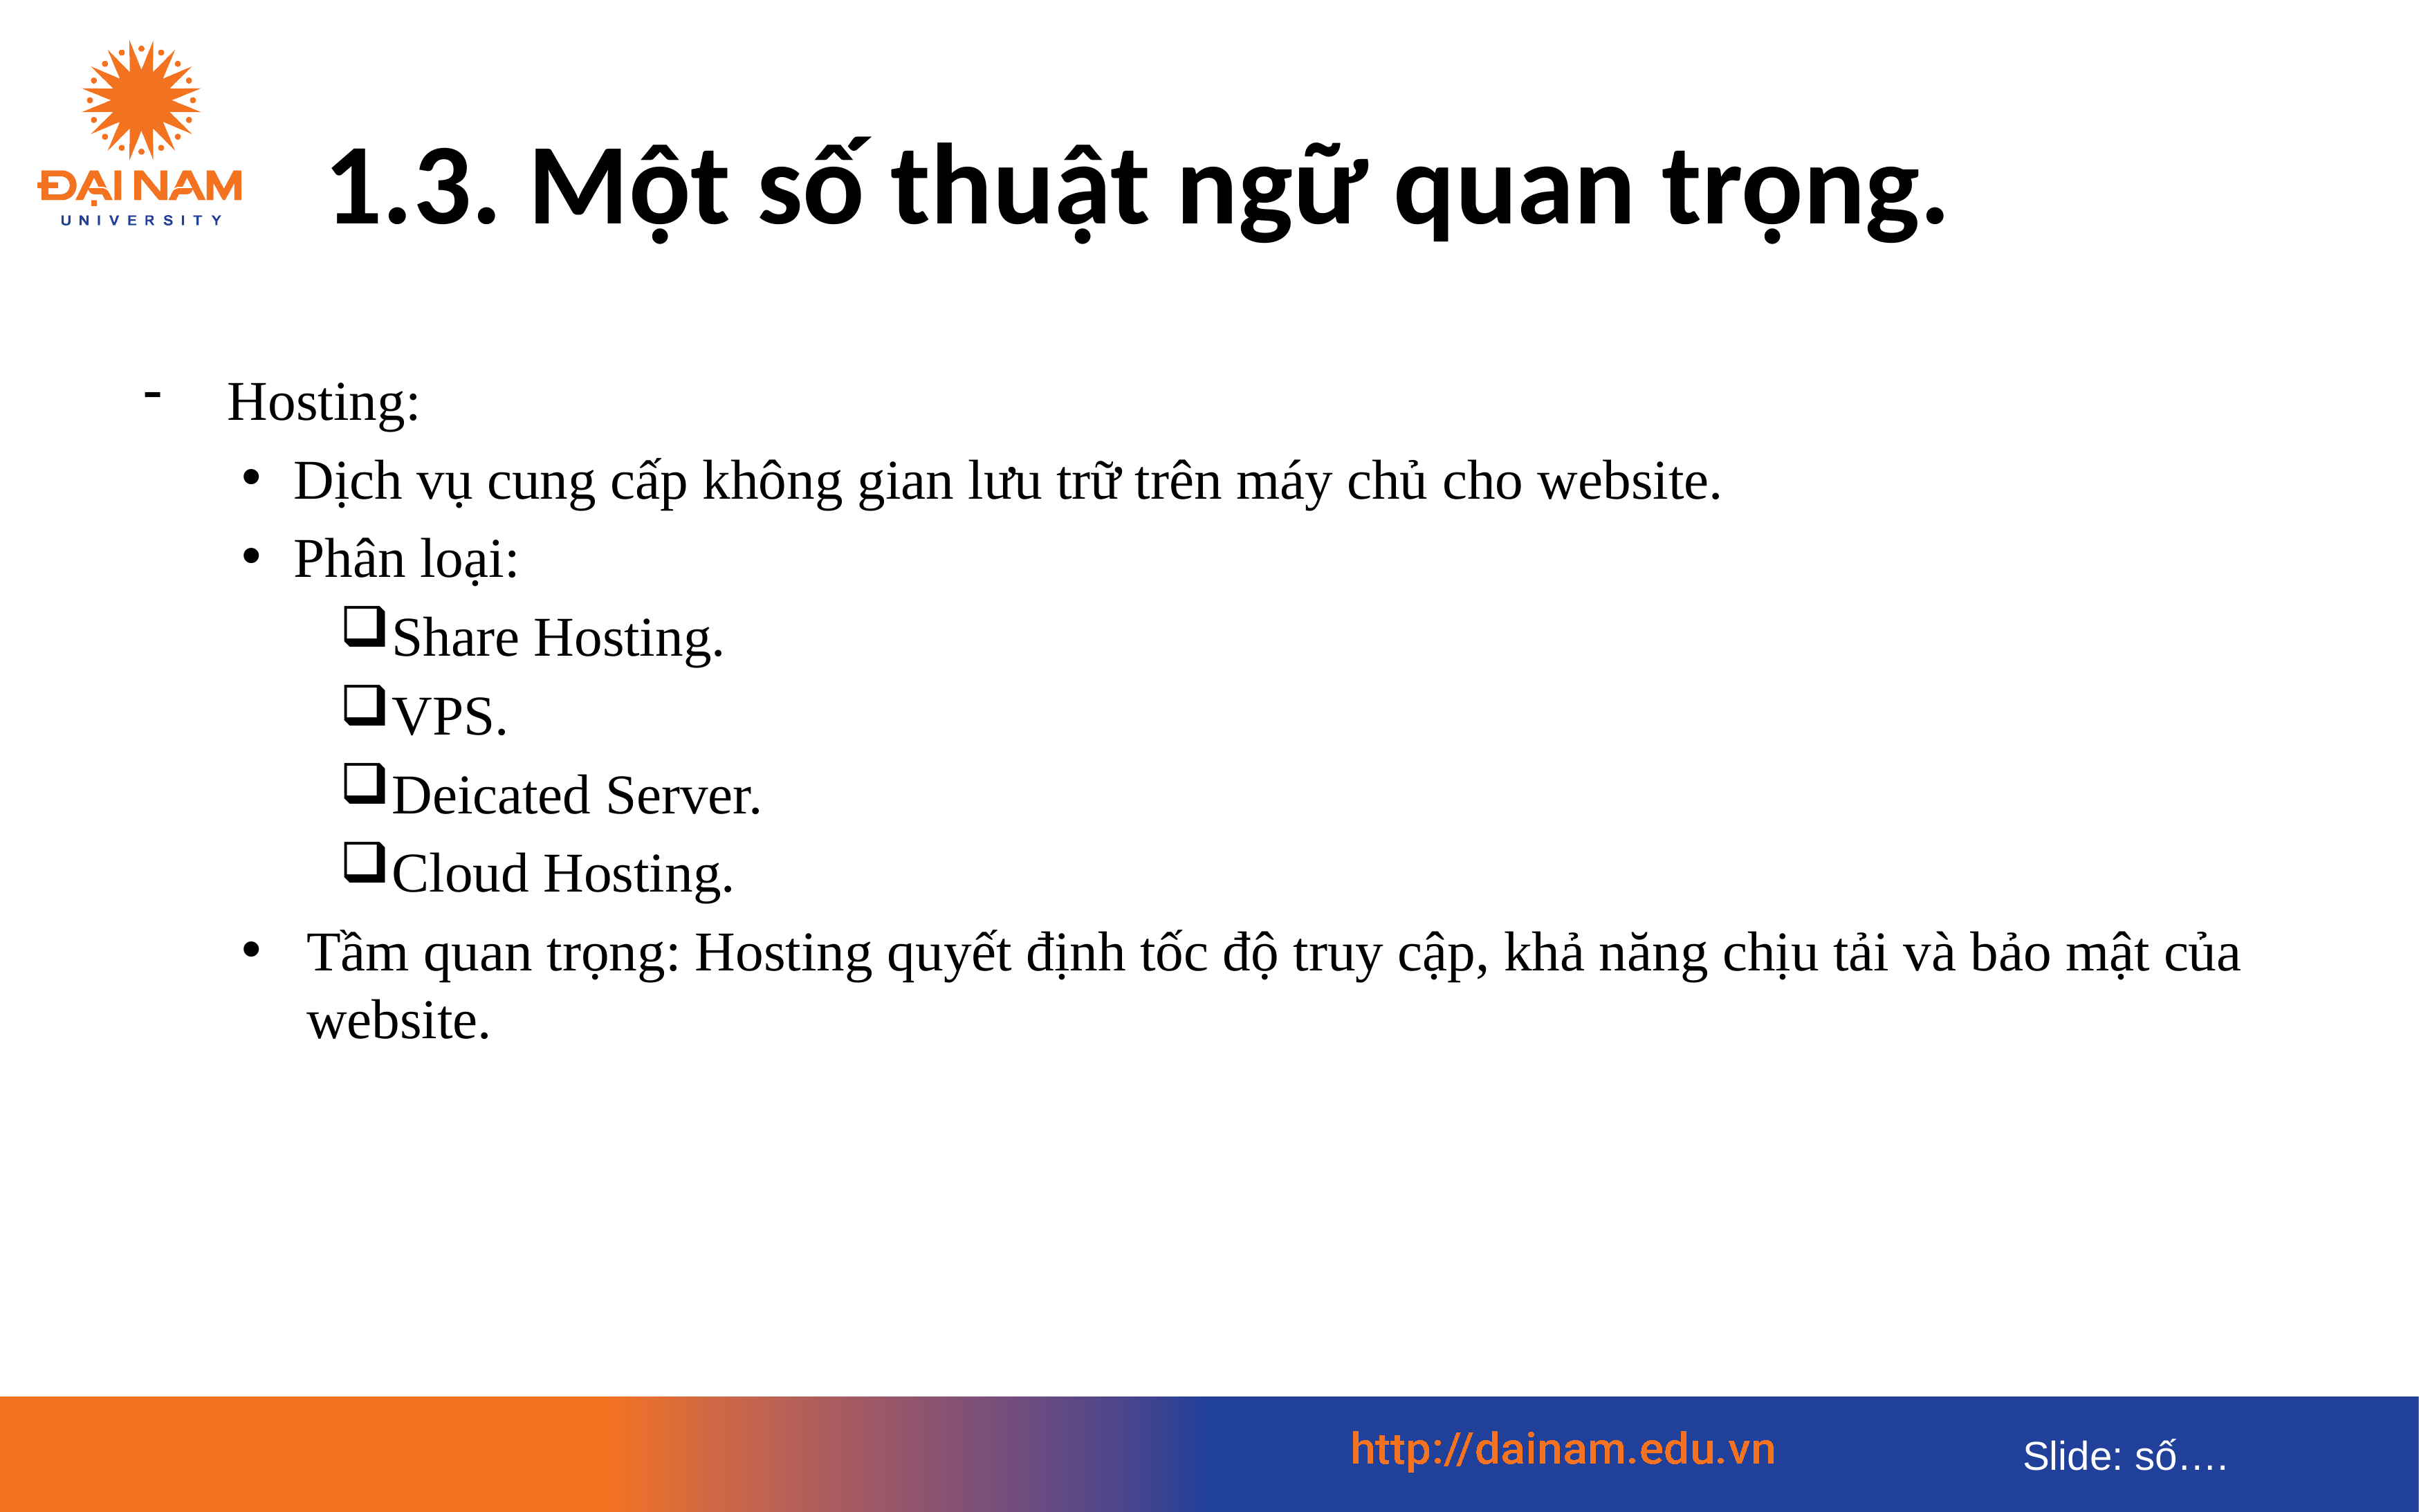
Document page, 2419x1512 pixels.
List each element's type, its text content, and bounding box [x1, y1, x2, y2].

picture [37, 40, 241, 225]
list Hosting: Dịch vụ cung cấp không gian lưu trữ trên máy chủ cho website. Phân loại: Share Hosting. VPS. Deicated Server. Cloud Hosting. Tầm quan trọng: Hosting quyết định tốc độ truy cập, khả năng chịu tải và bảo mật của website. [120, 352, 2298, 1351]
title 1.3. Một số thuật ngữ quan trọng. [49, 52, 2227, 304]
picture [0, 1396, 2419, 1512]
